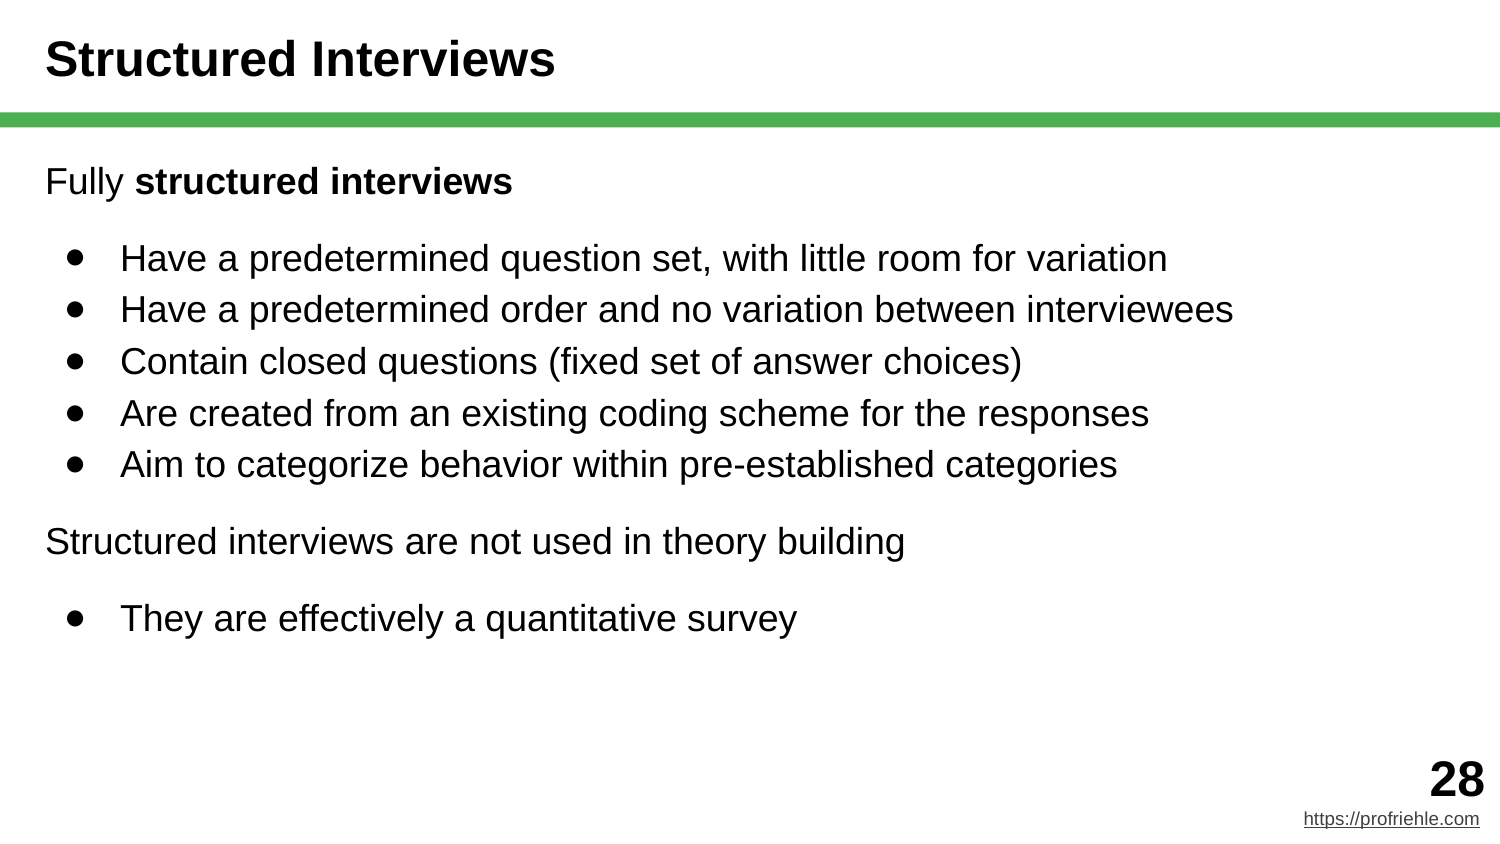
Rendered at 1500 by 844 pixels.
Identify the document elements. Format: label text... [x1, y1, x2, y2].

slide_number ‹#› https://profriehle.com [1200, 724, 1500, 844]
title Structured Interviews [0, 0, 1500, 113]
list Fully structured interviews Have a predetermined question set, with little room for variation Have a predetermined order and no variation between interviewees Contain closed questions (fixed set of answer choices) Are created from an existing coding scheme for the responses Aim to categorize behavior within pre-established categories Structured interviews are not used in theory building They are effectively a quantitative survey [45, 150, 1455, 825]
